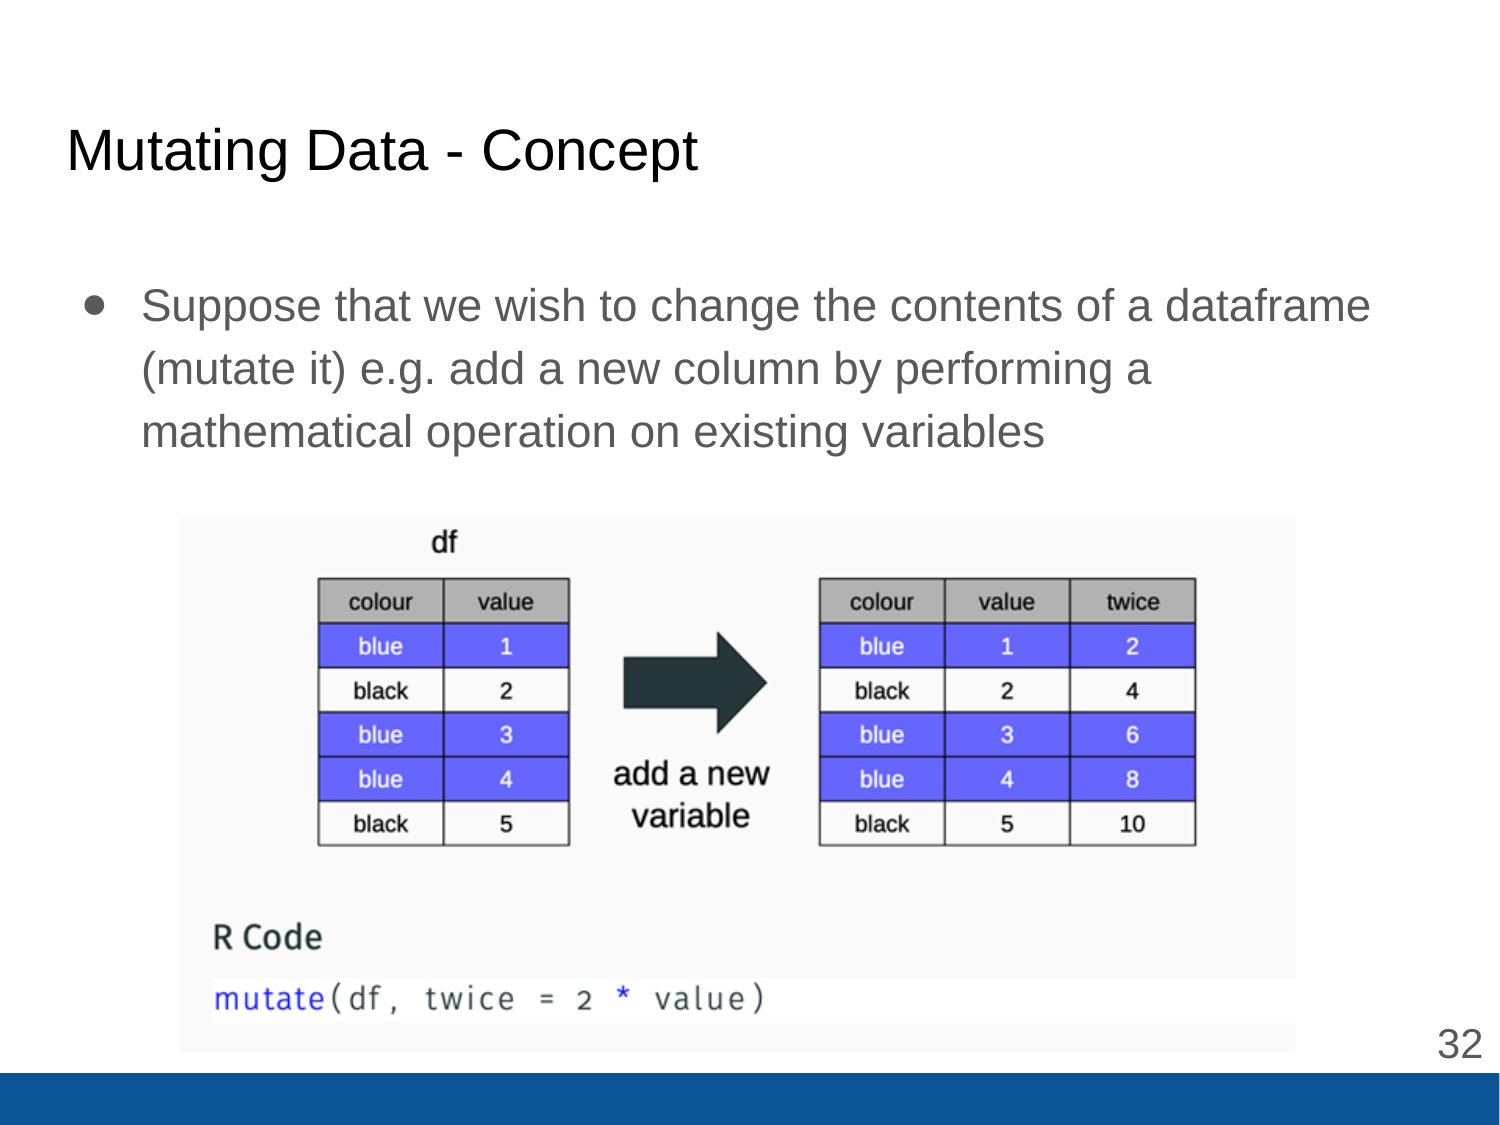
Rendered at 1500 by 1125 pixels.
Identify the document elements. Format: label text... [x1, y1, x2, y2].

title Mutating Data - Concept [51, 97, 1449, 223]
picture [179, 516, 1295, 1052]
list Suppose that we wish to change the contents of a dataframe (mutate it) e.g. add a new column by performing a mathematical operation on existing variables [51, 252, 1449, 1000]
slide_number ‹#› [1402, 999, 1499, 1086]
